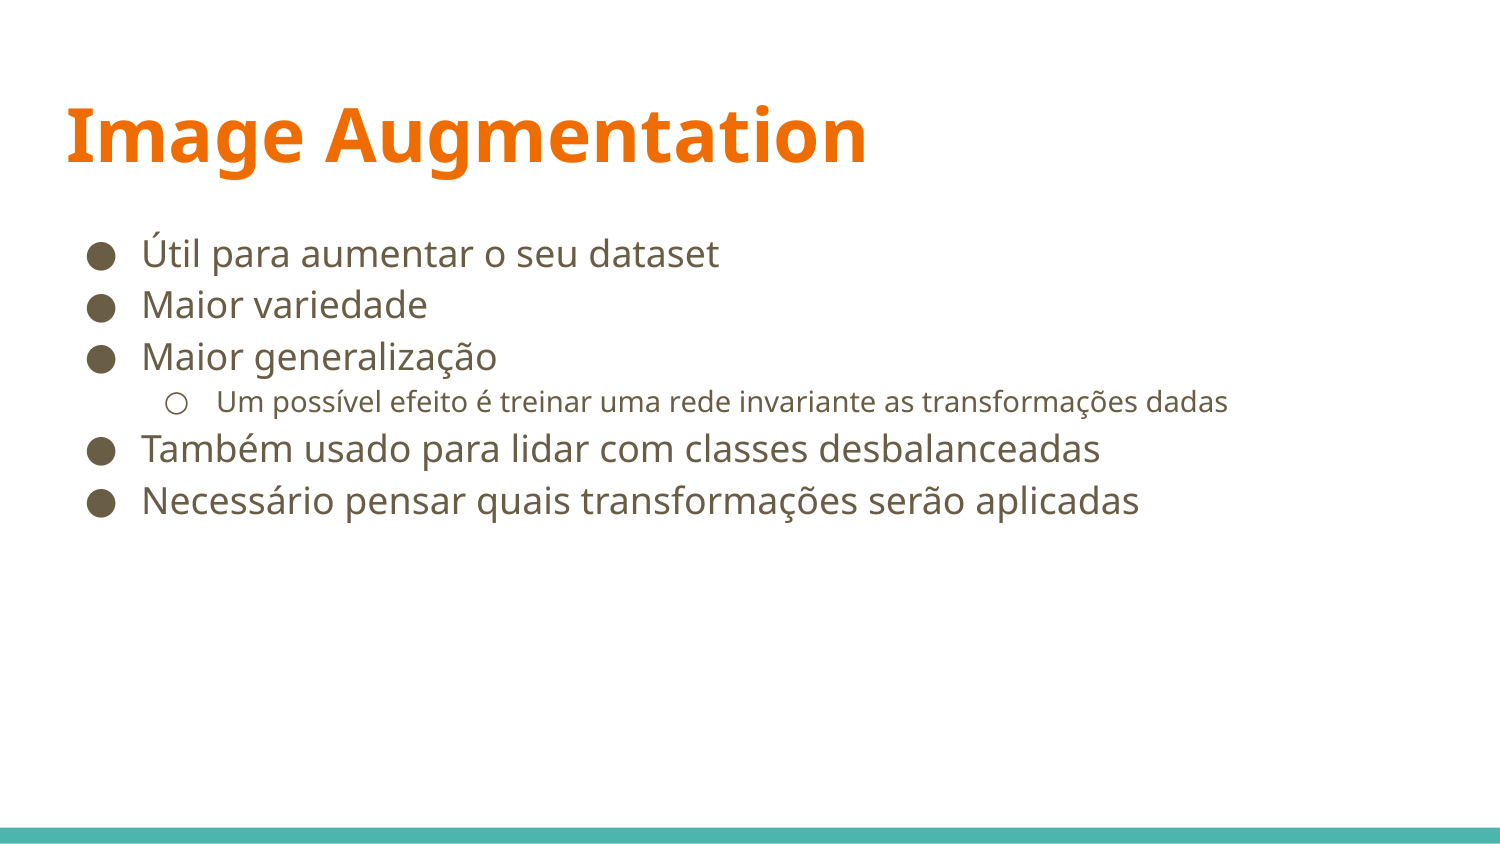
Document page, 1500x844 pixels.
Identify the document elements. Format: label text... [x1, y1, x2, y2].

title Image Augmentation [51, 72, 1449, 189]
list Útil para aumentar o seu dataset Maior variedade Maior generalização Um possível efeito é treinar uma rede invariante as transformações dadas Também usado para lidar com classes desbalanceadas Necessário pensar quais transformações serão aplicadas [51, 207, 1449, 750]
